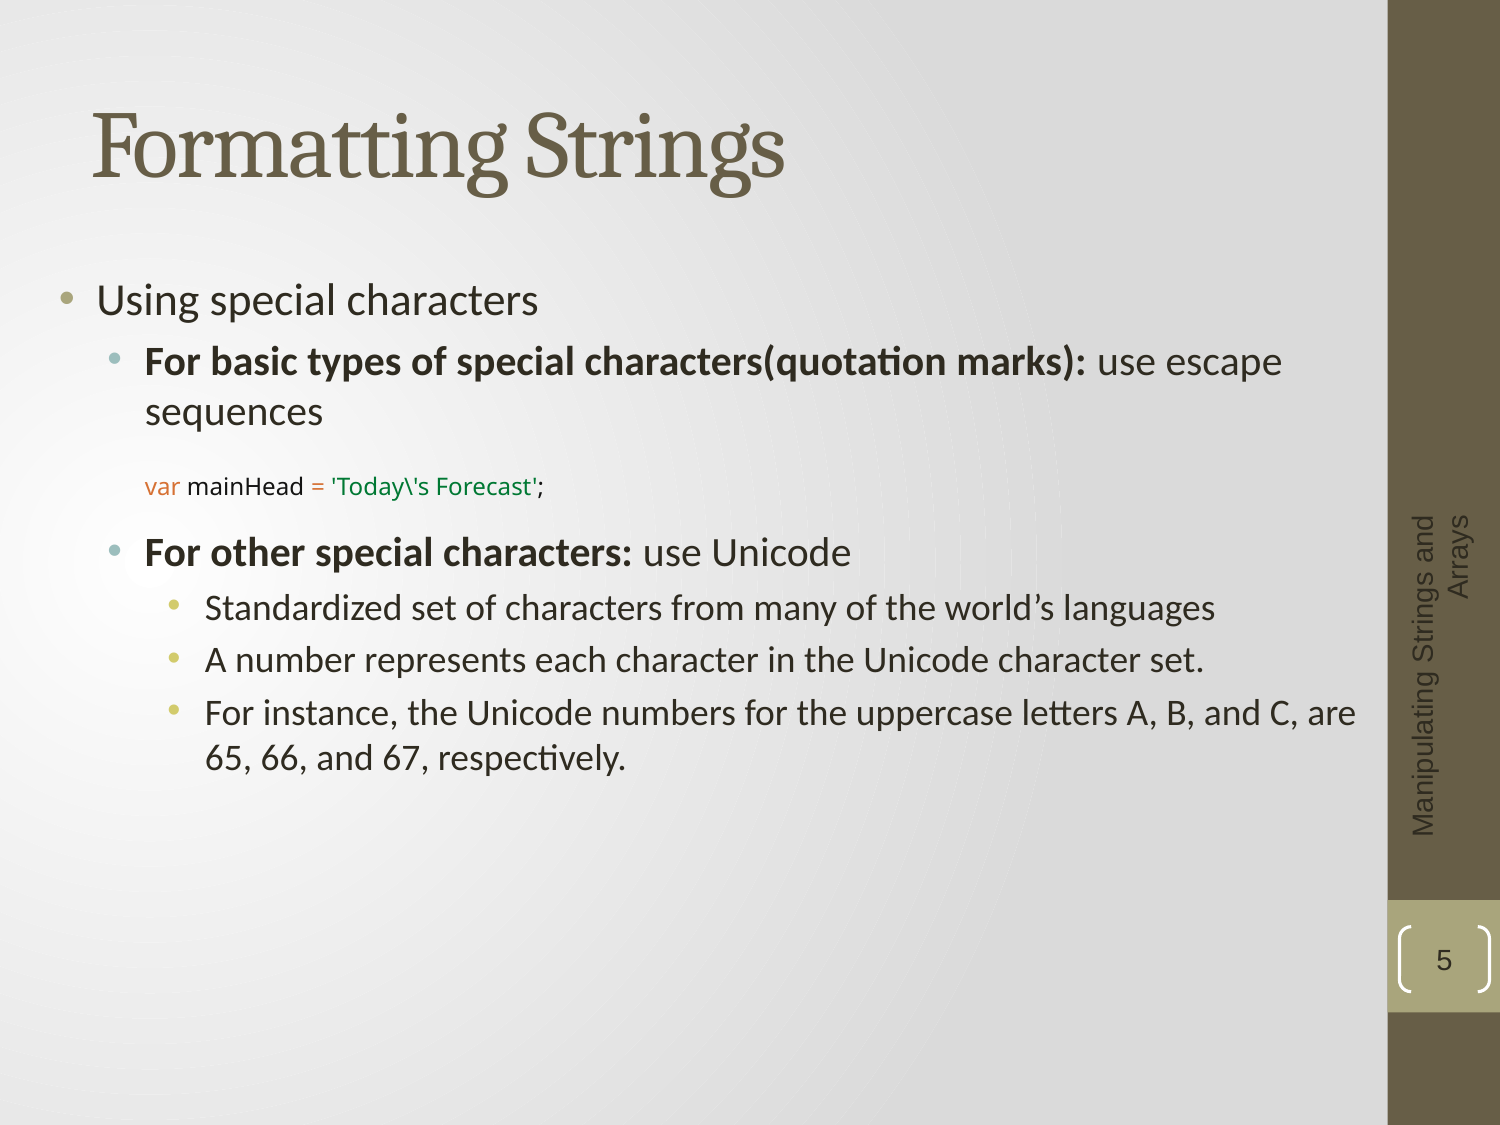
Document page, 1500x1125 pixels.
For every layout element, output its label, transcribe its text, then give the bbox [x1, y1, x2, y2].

list Using special characters For basic types of special characters(quotation marks): use escape sequences var mainHead = 'Today\'s Forecast'; For other special characters: use Unicode Standardized set of characters from many of the world’s languages A number represents each character in the Unicode character set. For instance, the Unicode numbers for the uppercase letters A, B, and C, are 65, 66, and 67, respectively. [24, 262, 1375, 1050]
title Formatting Strings [75, 45, 1325, 233]
footer Manipulating Strings and Arrays [1408, 500, 1469, 889]
slide_number 5 [1397, 925, 1492, 994]
